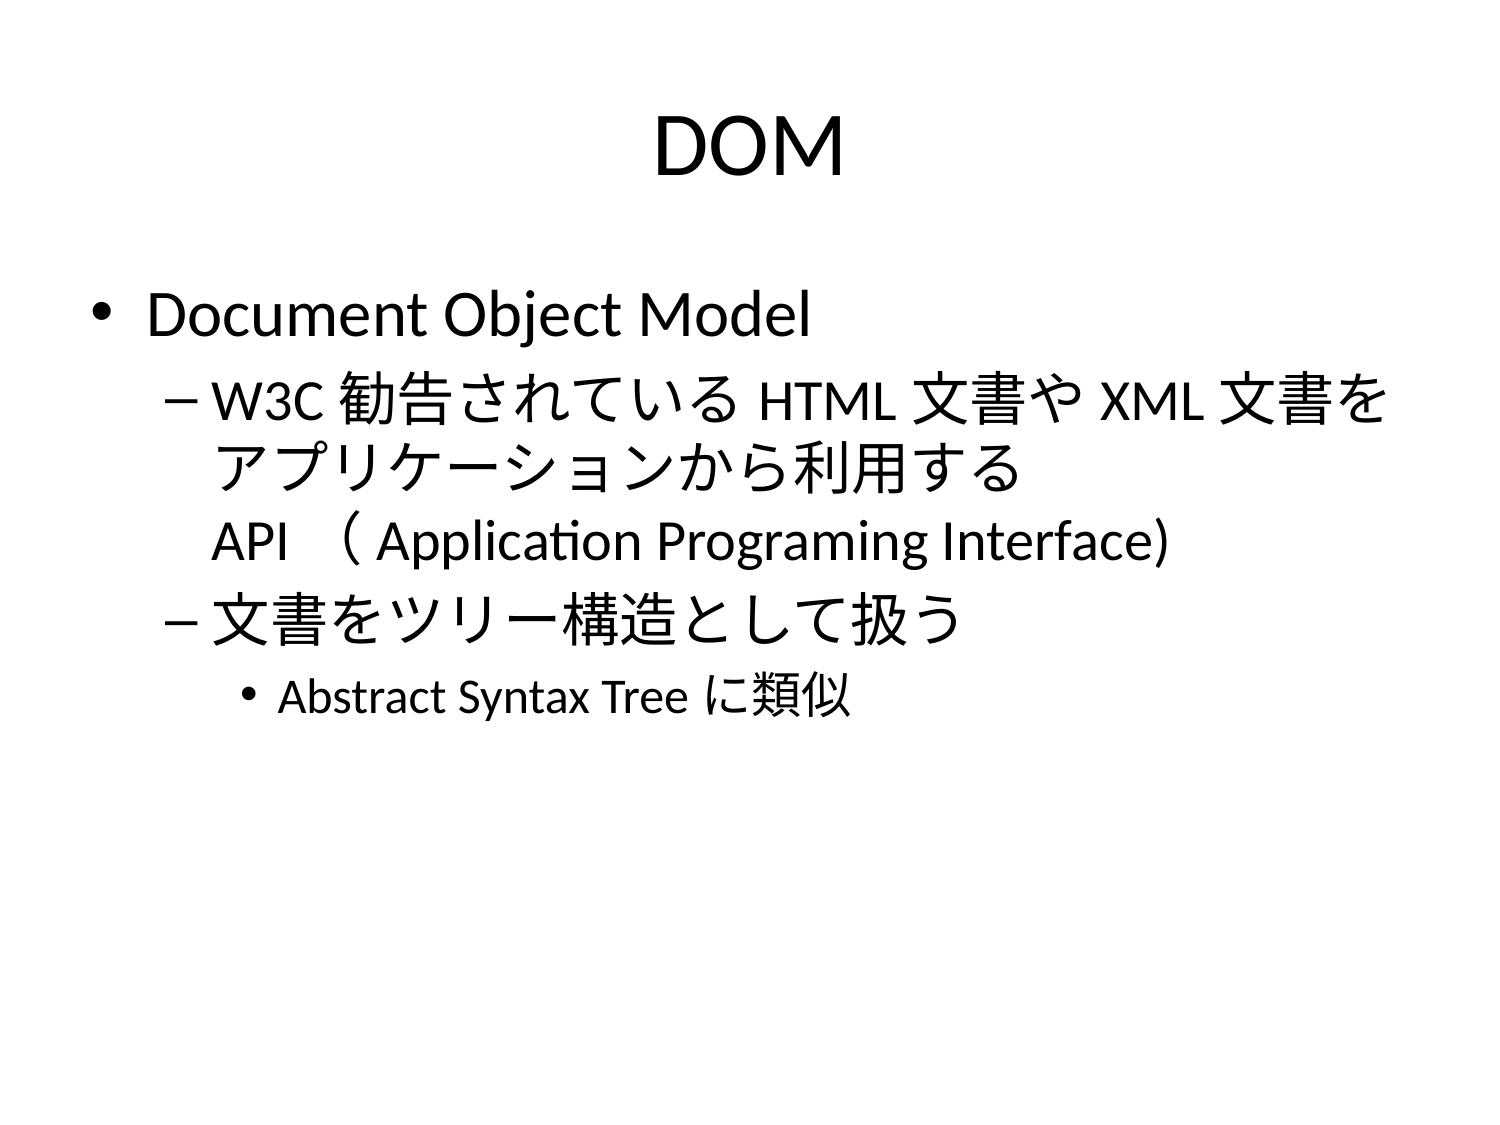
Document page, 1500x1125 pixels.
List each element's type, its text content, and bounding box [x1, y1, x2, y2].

title DOM [75, 45, 1425, 233]
list Document Object Model W3C勧告されているHTML文書やXML文書をアプリケーションから利用するAPI（Application Programing Interface) 文書をツリー構造として扱う Abstract Syntax Treeに類似 [75, 262, 1425, 1005]
